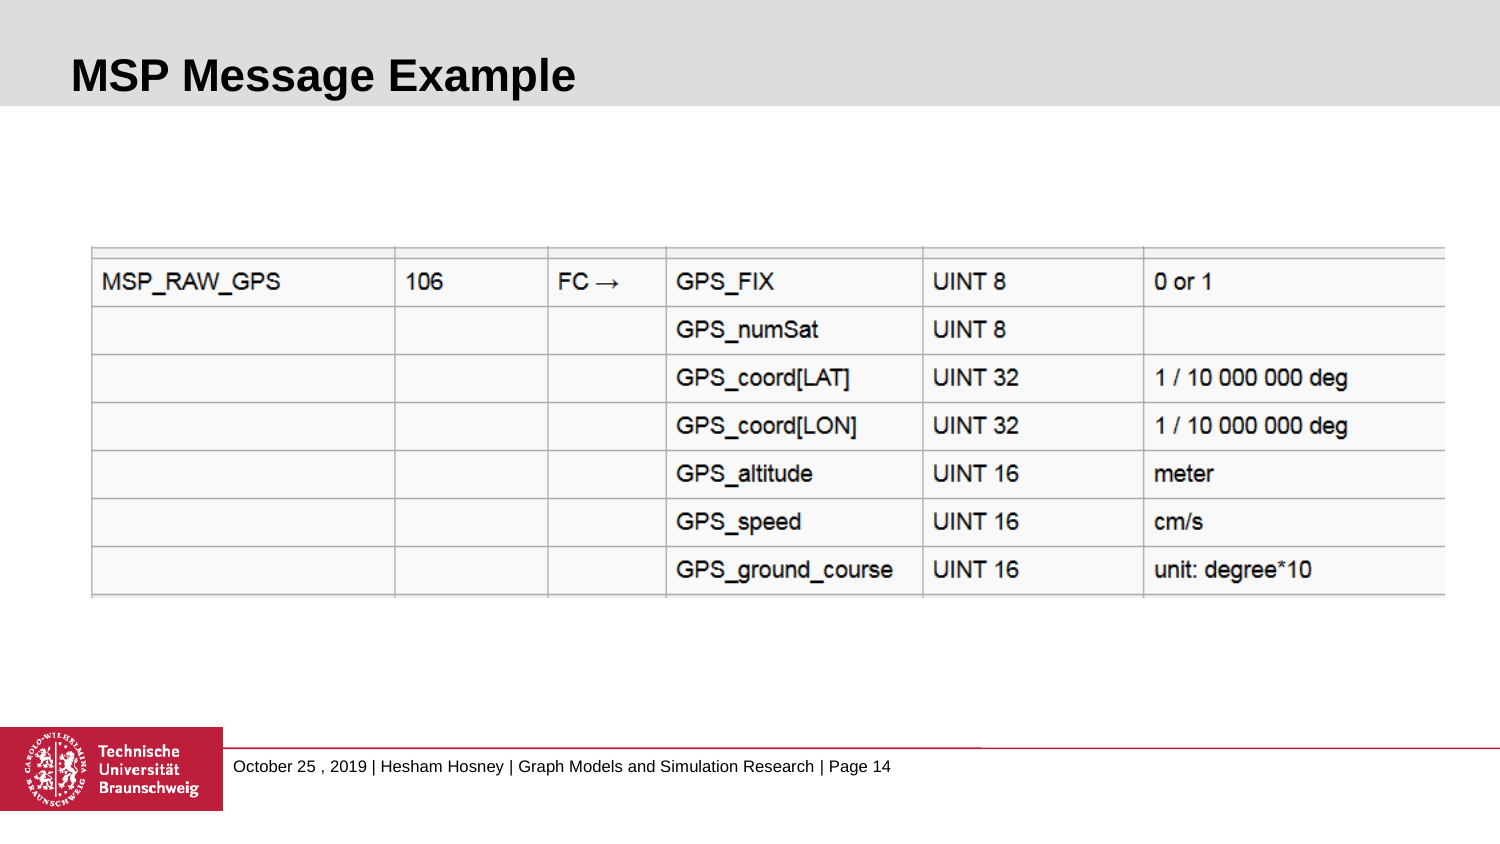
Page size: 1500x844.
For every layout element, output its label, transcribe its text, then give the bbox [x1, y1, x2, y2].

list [70, 246, 1445, 598]
title MSP Message Example [70, 13, 1445, 102]
picture [0, 727, 223, 811]
